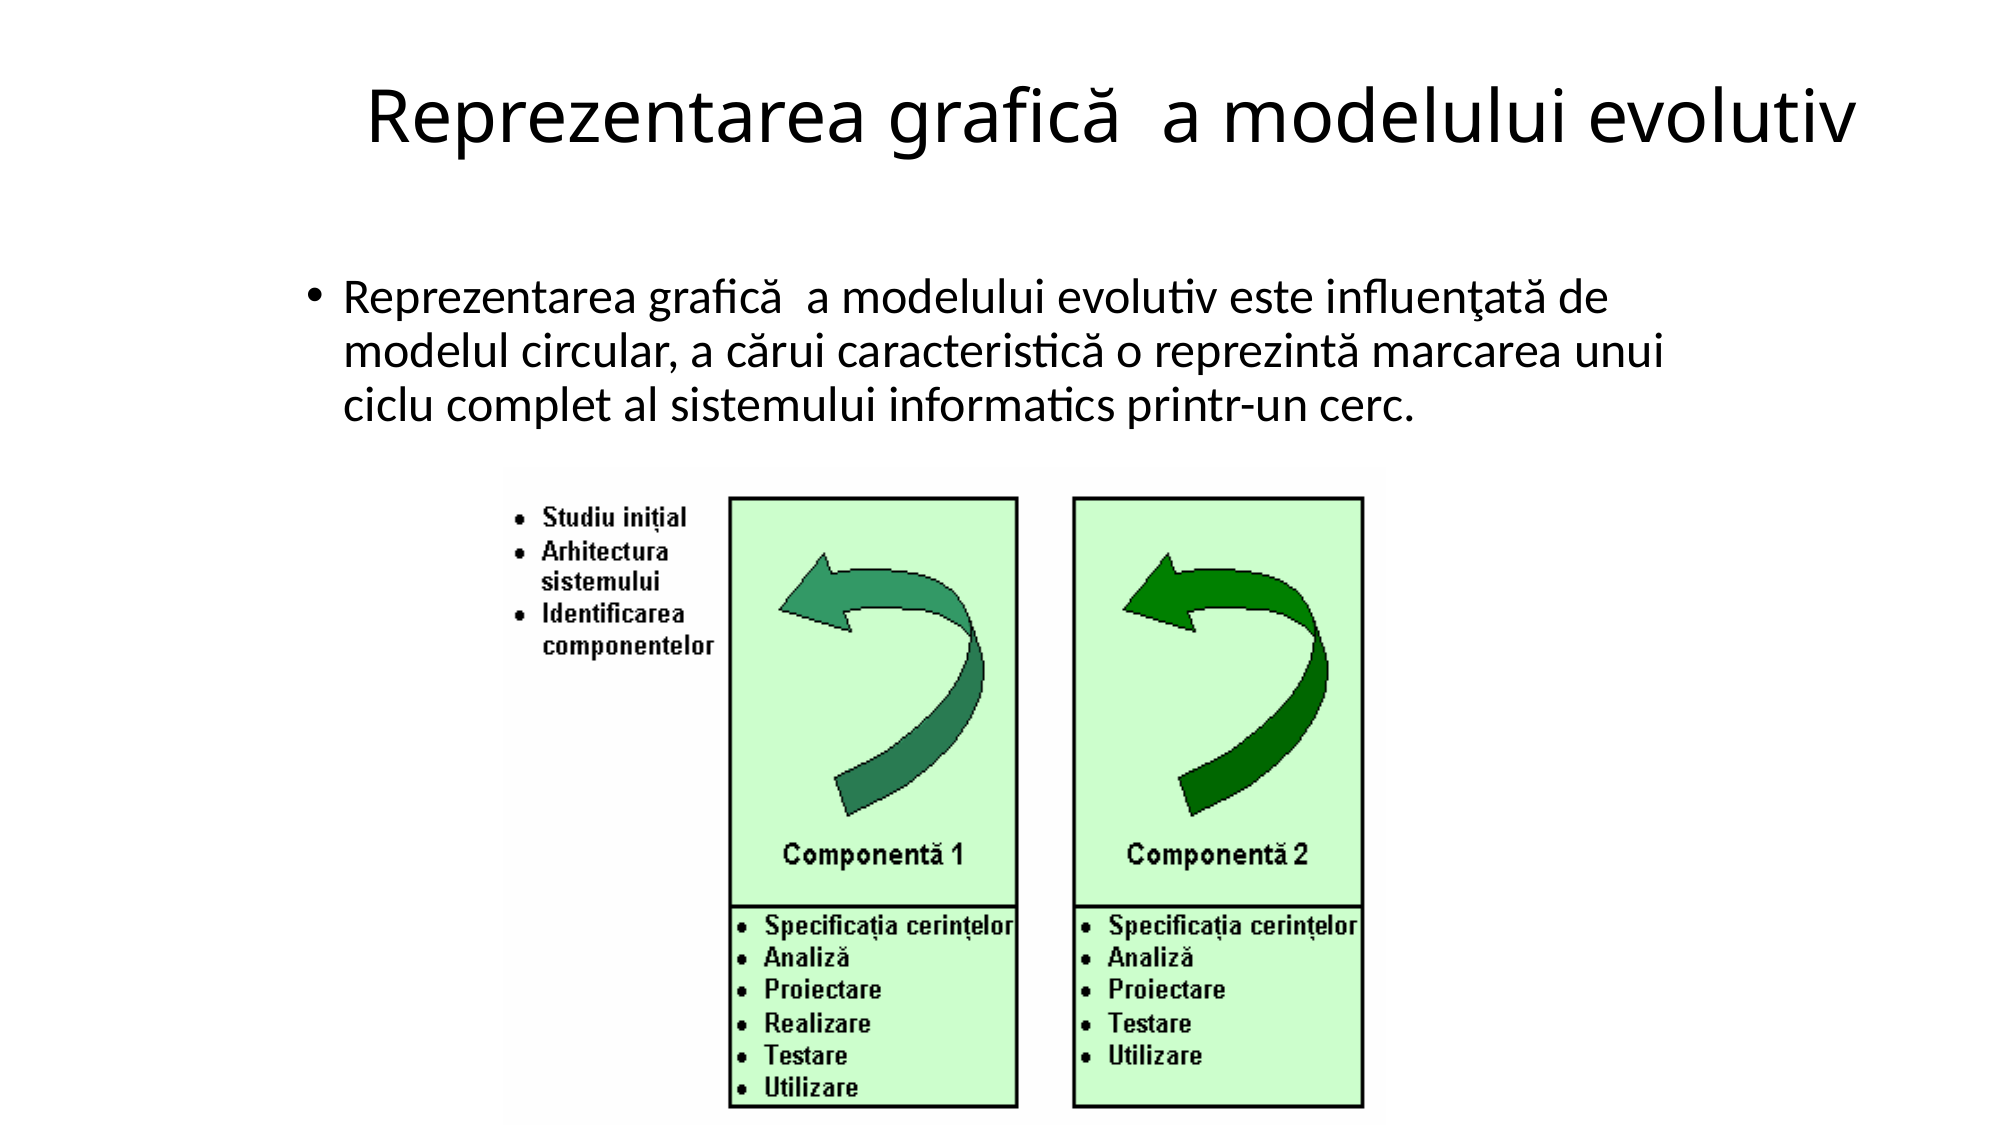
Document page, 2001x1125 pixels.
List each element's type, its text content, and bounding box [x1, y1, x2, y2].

list Reprezentarea grafică a modelului evolutiv este influenţată de modelul circular, a cărui caracteristică o reprezintă marcarea unui ciclu complet al sistemului informatics printr-un cerc. [291, 262, 1688, 1125]
picture [503, 467, 1386, 1125]
title Reprezentarea grafică a modelului evolutiv [350, 37, 1879, 200]
